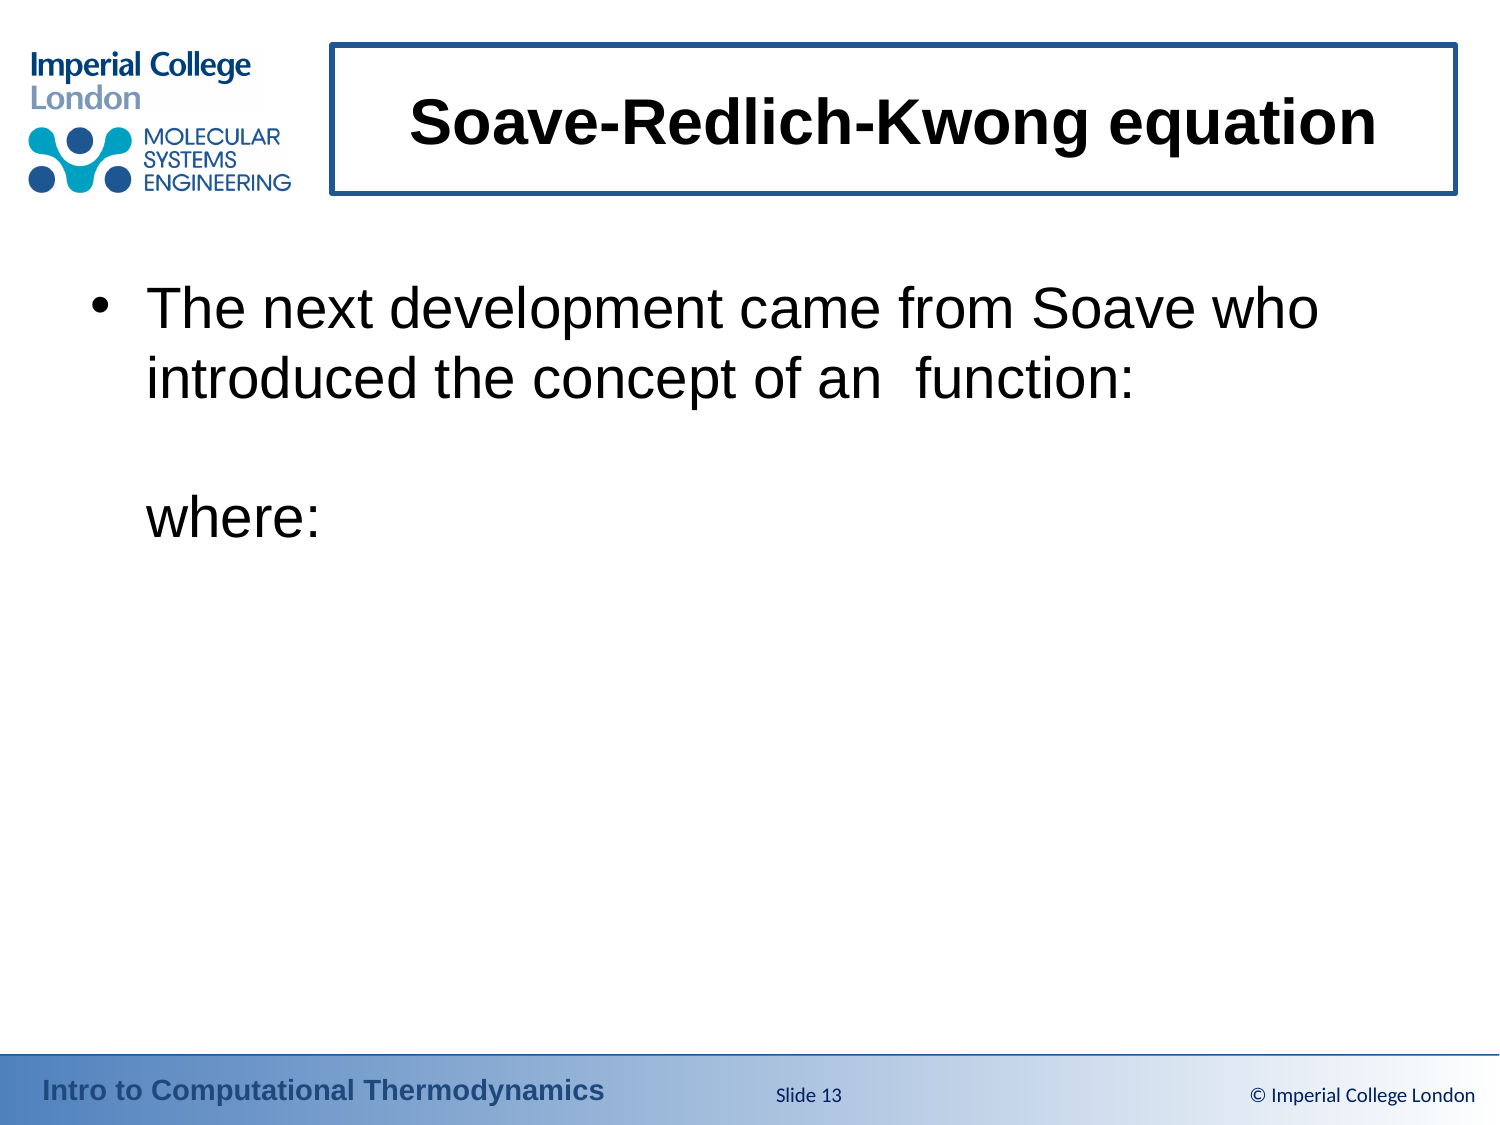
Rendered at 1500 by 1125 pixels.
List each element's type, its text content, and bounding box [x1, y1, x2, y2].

title Soave-Redlich-Kwong equation [329, 42, 1458, 196]
footer © Imperial College London [1234, 1073, 1495, 1115]
slide_number Slide 13 [667, 1073, 952, 1115]
picture [27, 45, 265, 113]
picture [27, 125, 293, 194]
